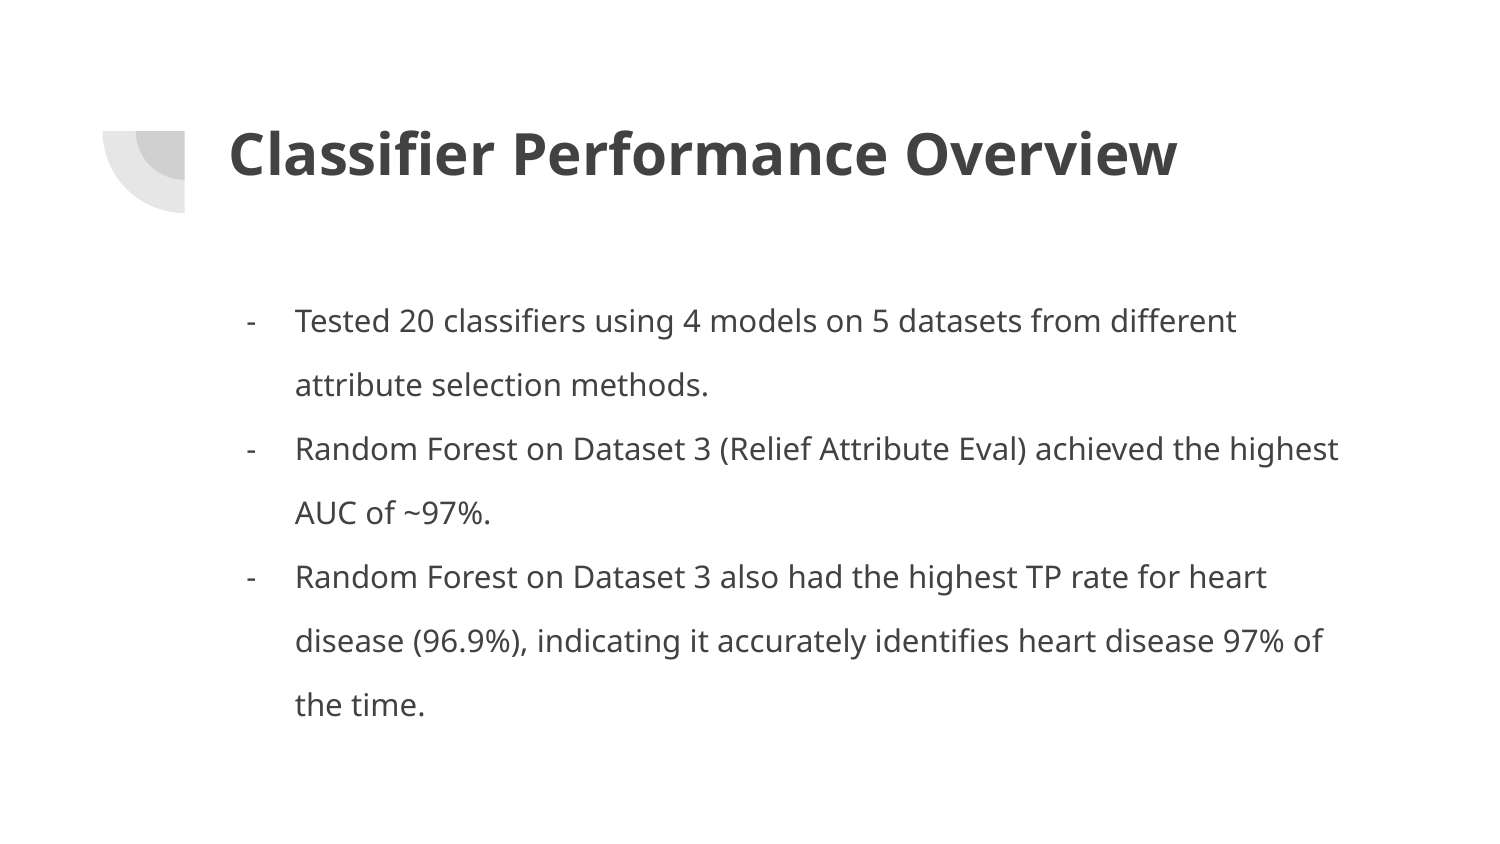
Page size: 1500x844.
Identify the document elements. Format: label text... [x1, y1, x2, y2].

list Tested 20 classifiers using 4 models on 5 datasets from different attribute selection methods. Random Forest on Dataset 3 (Relief Attribute Eval) achieved the highest AUC of ~97%. Random Forest on Dataset 3 also had the highest TP rate for heart disease (96.9%), indicating it accurately identifies heart disease 97% of the time. [213, 262, 1368, 744]
title Classifier Performance Overview [213, 98, 1368, 262]
